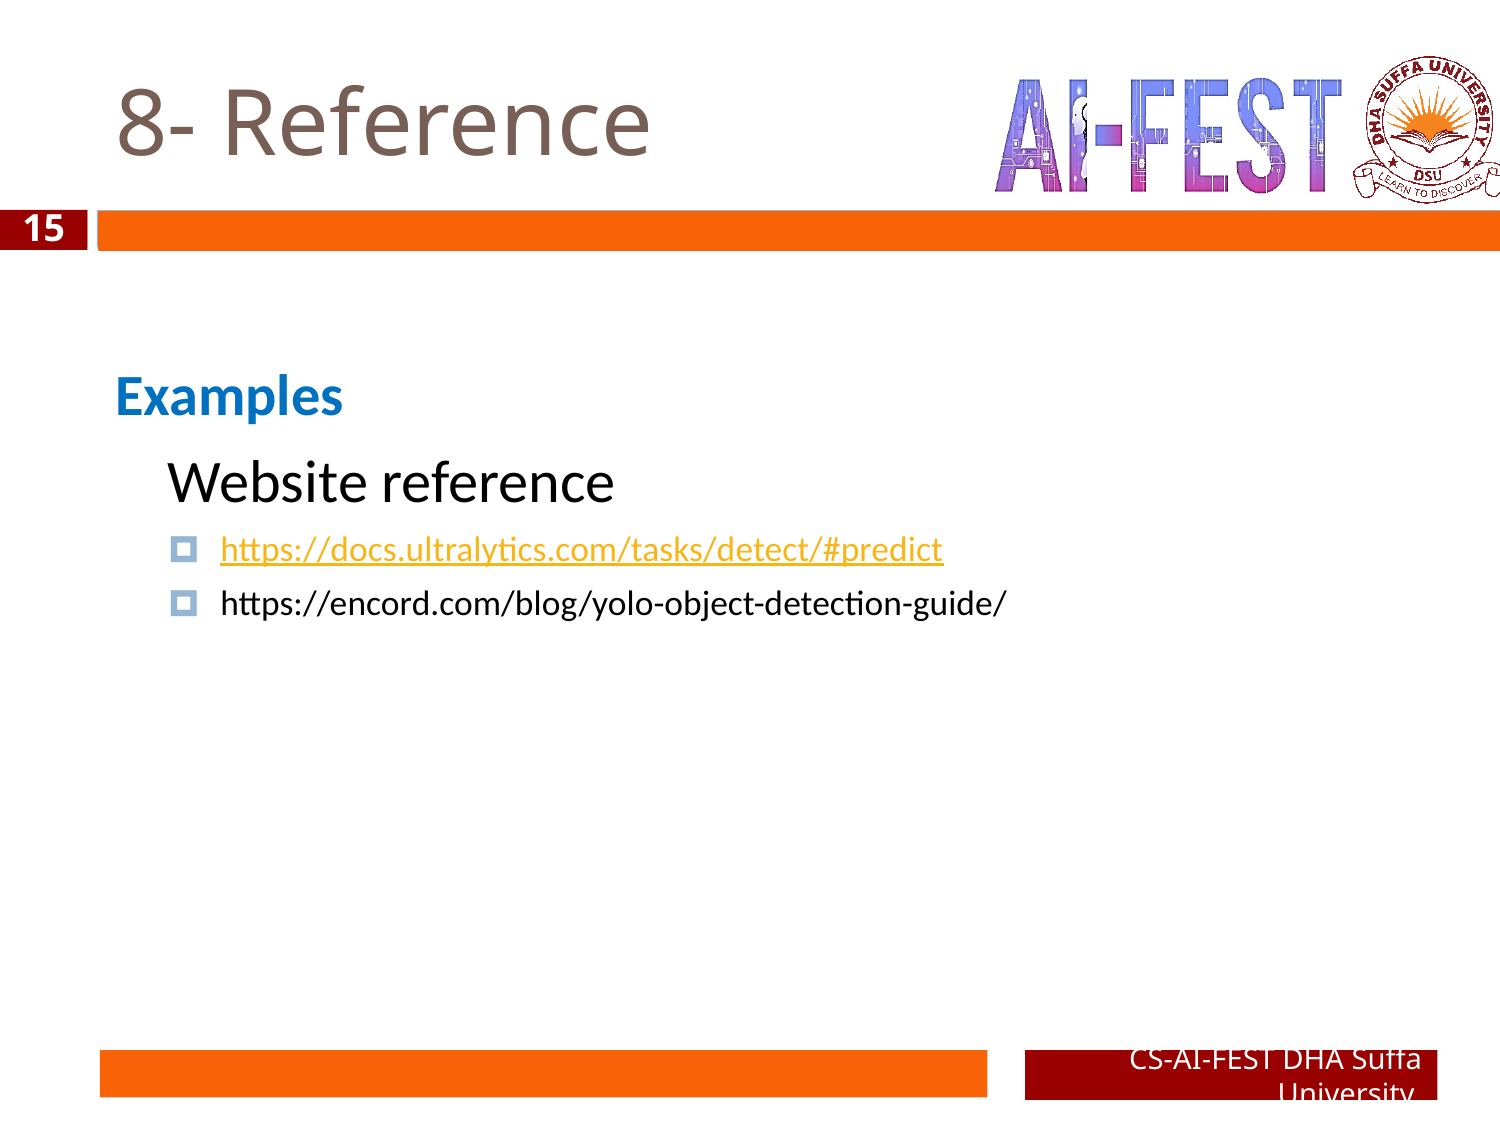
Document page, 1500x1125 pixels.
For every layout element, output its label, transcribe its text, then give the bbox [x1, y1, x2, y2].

list Examples Website reference https://docs.ultralytics.com/tasks/detect/#predict https://encord.com/blog/yolo-object-detection-guide/ [100, 262, 1438, 1000]
title 8- Reference [100, 37, 1350, 200]
slide_number ‹#› [0, 209, 88, 250]
slide_number CS-AI-FEST DHA Suffa University [1025, 1050, 1438, 1100]
footer [99, 1050, 988, 1098]
picture [989, 50, 1500, 211]
